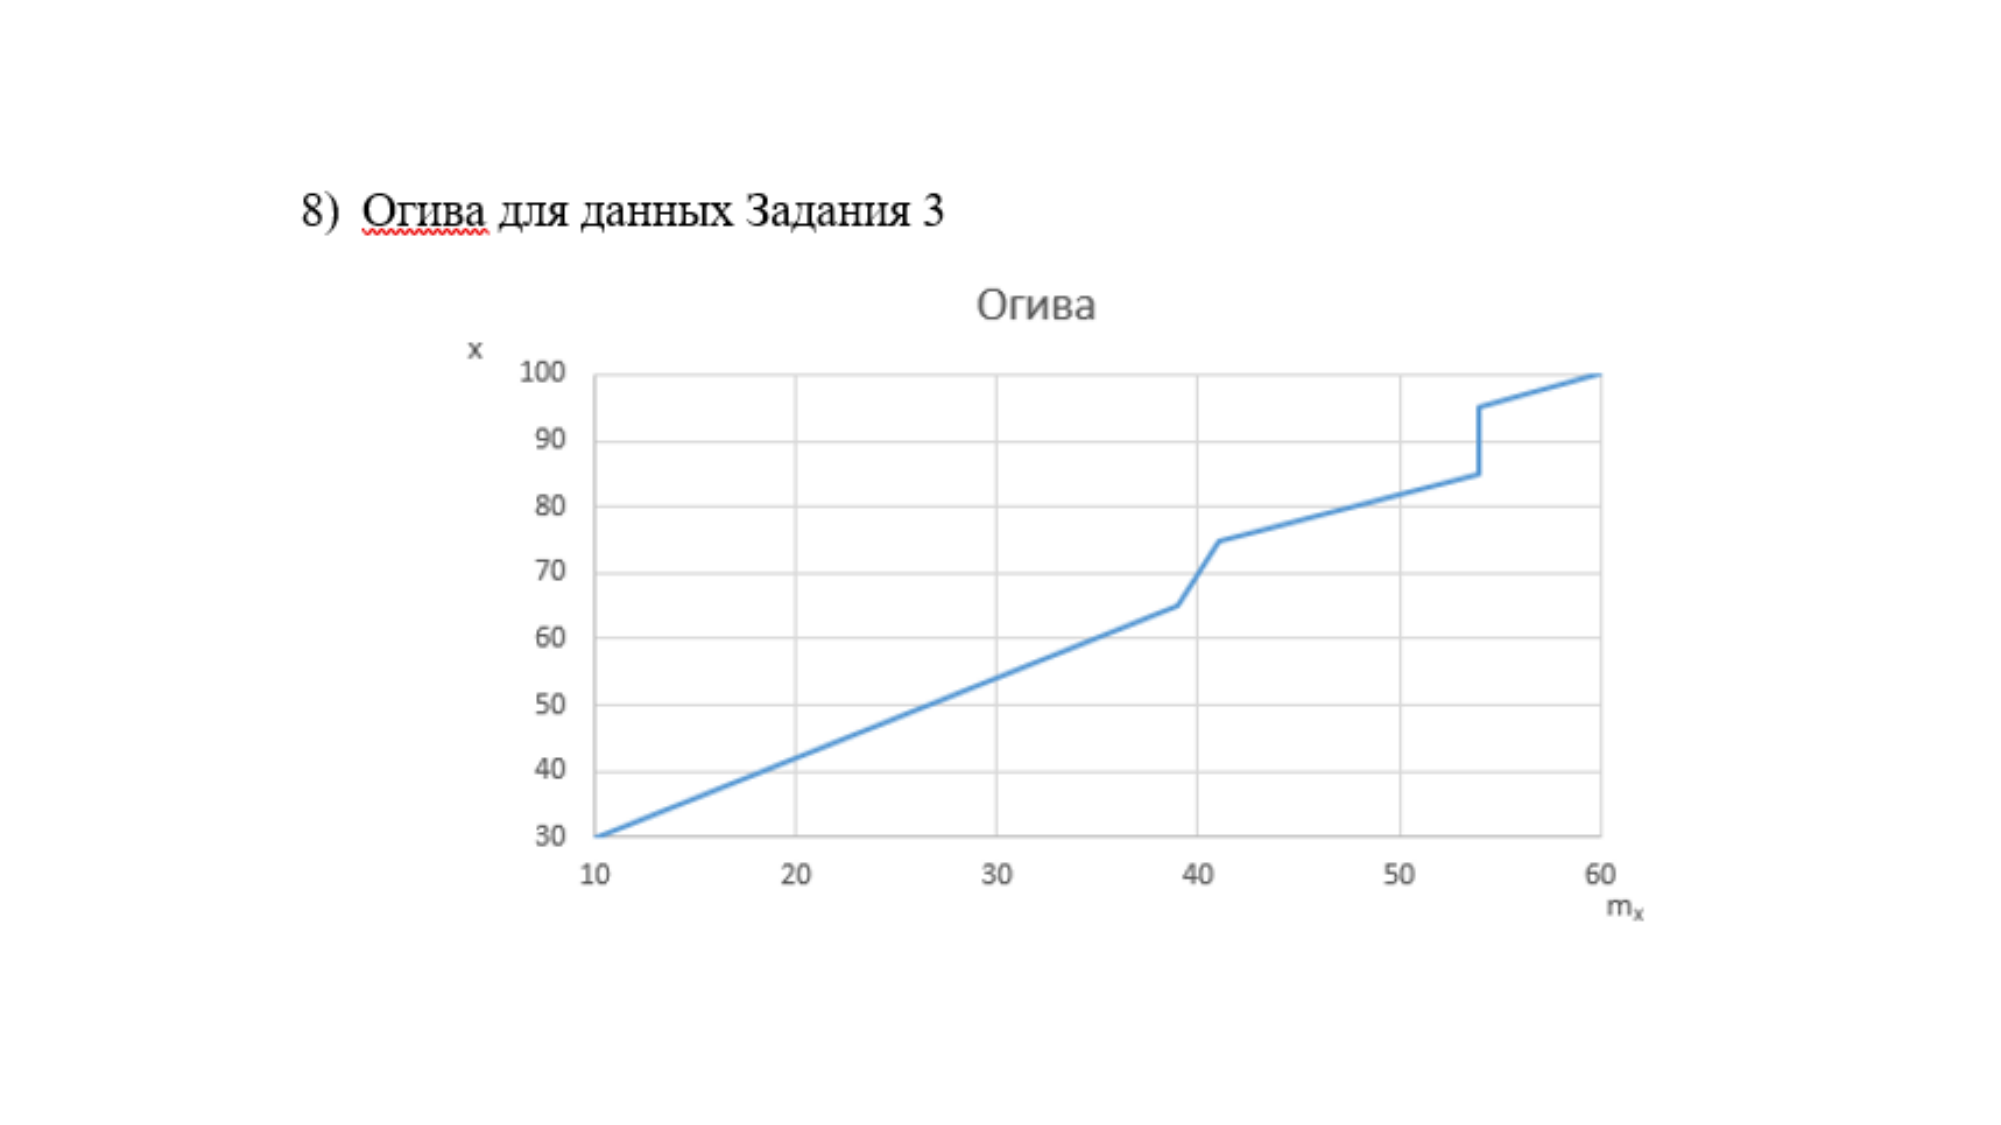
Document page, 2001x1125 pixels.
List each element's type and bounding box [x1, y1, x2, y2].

picture [274, 159, 1726, 966]
